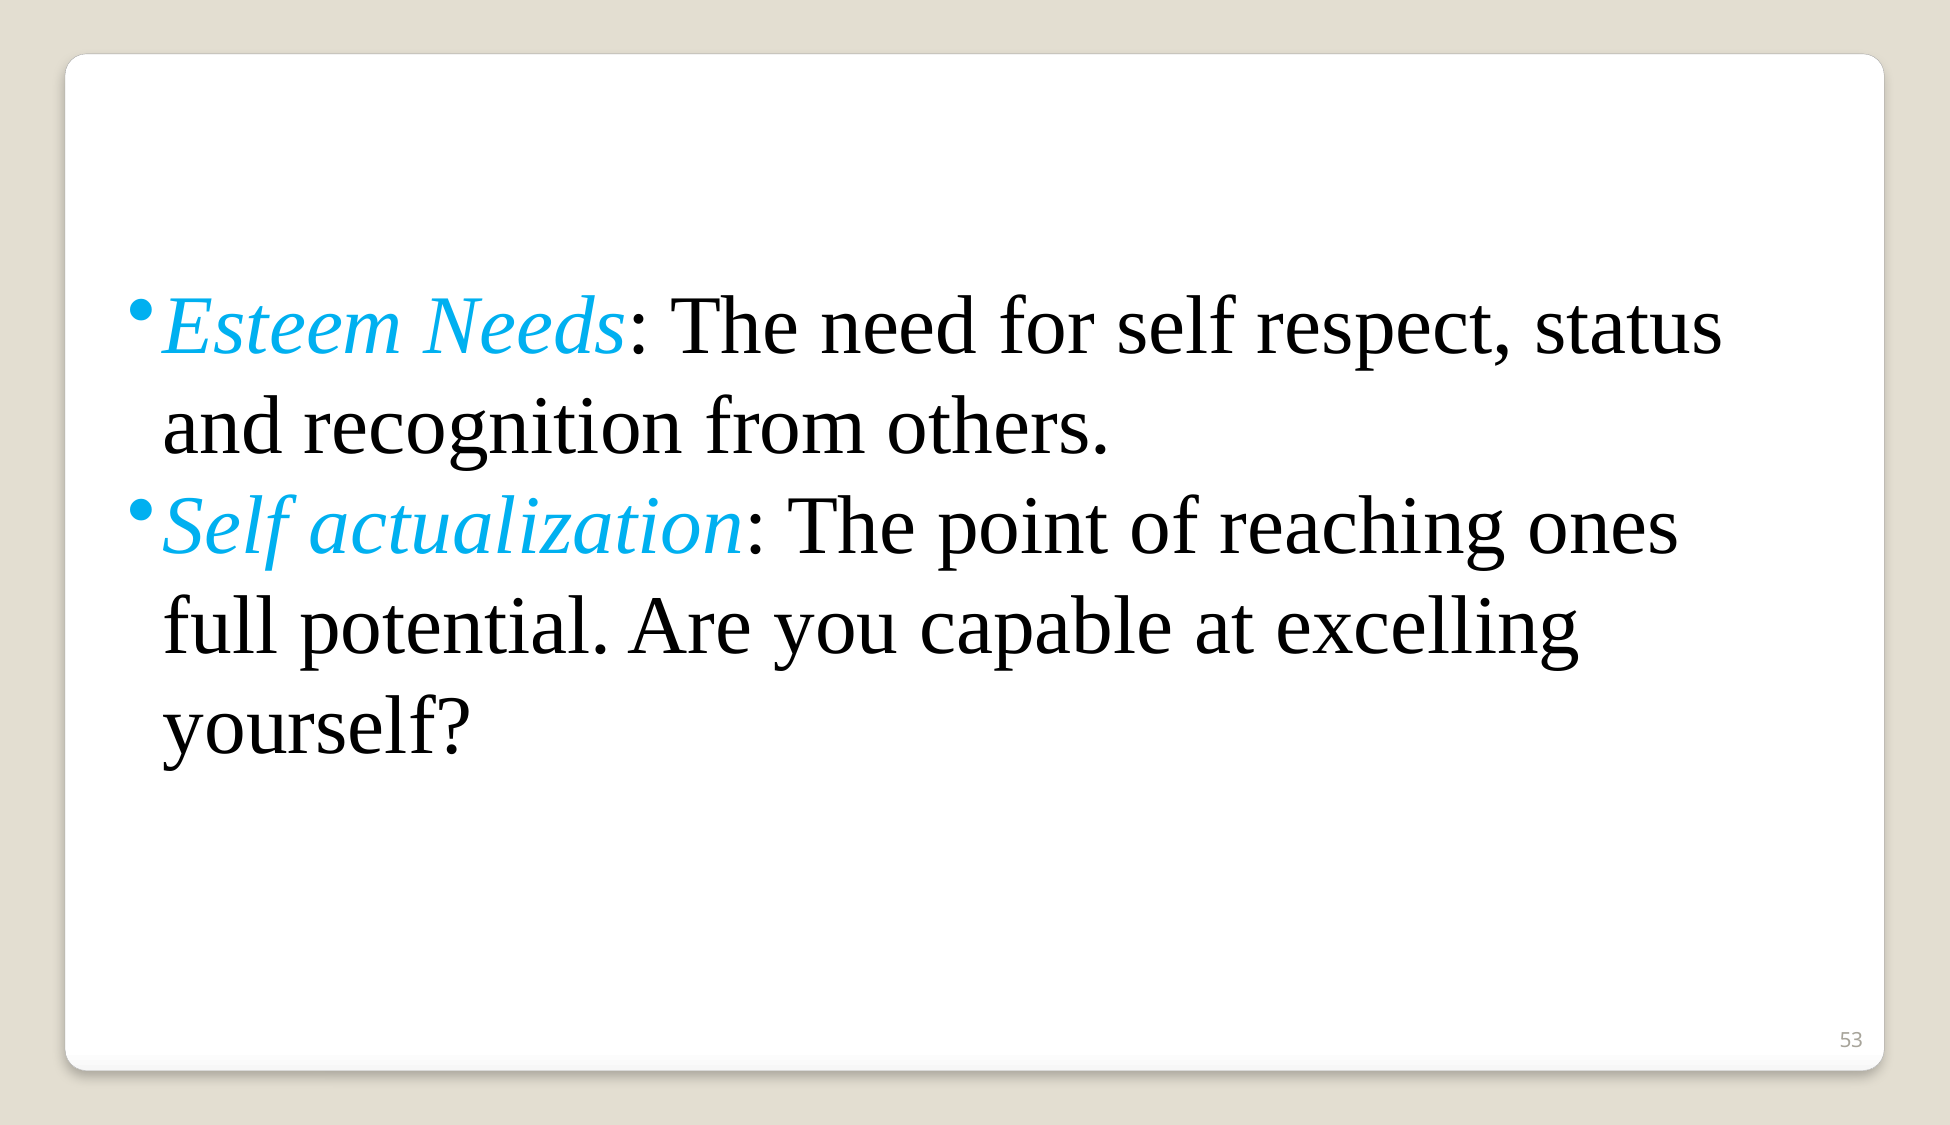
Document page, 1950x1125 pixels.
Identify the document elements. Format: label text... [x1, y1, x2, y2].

slide_number 53 [1780, 1002, 1878, 1063]
text_box Esteem Needs: The need for self respect, status and recognition from others. Self actualization: The point of reaching ones full potential. Are you capable at excelling yourself? [112, 262, 1825, 778]
